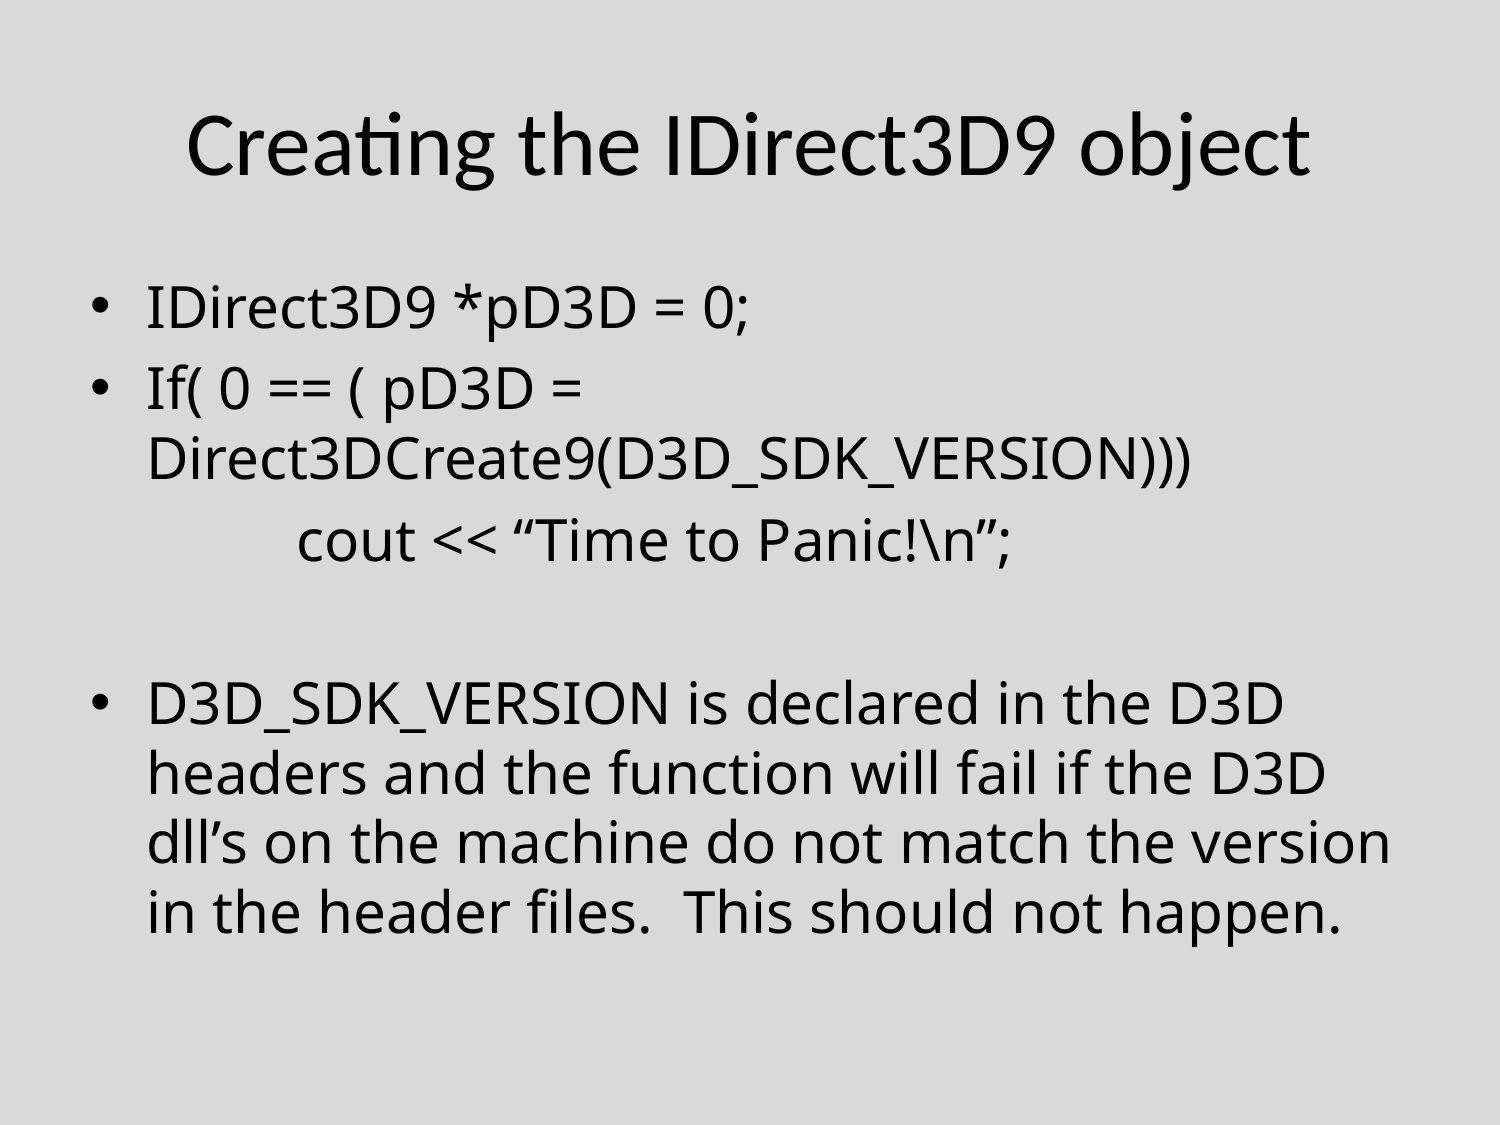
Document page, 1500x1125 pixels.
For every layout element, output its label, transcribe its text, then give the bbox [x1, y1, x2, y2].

list IDirect3D9 *pD3D = 0; If( 0 == ( pD3D = Direct3DCreate9(D3D_SDK_VERSION))) cout << “Time to Panic!\n”; D3D_SDK_VERSION is declared in the D3D headers and the function will fail if the D3D dll’s on the machine do not match the version in the header files. This should not happen. [75, 262, 1425, 1005]
title Creating the IDirect3D9 object [75, 45, 1425, 233]
